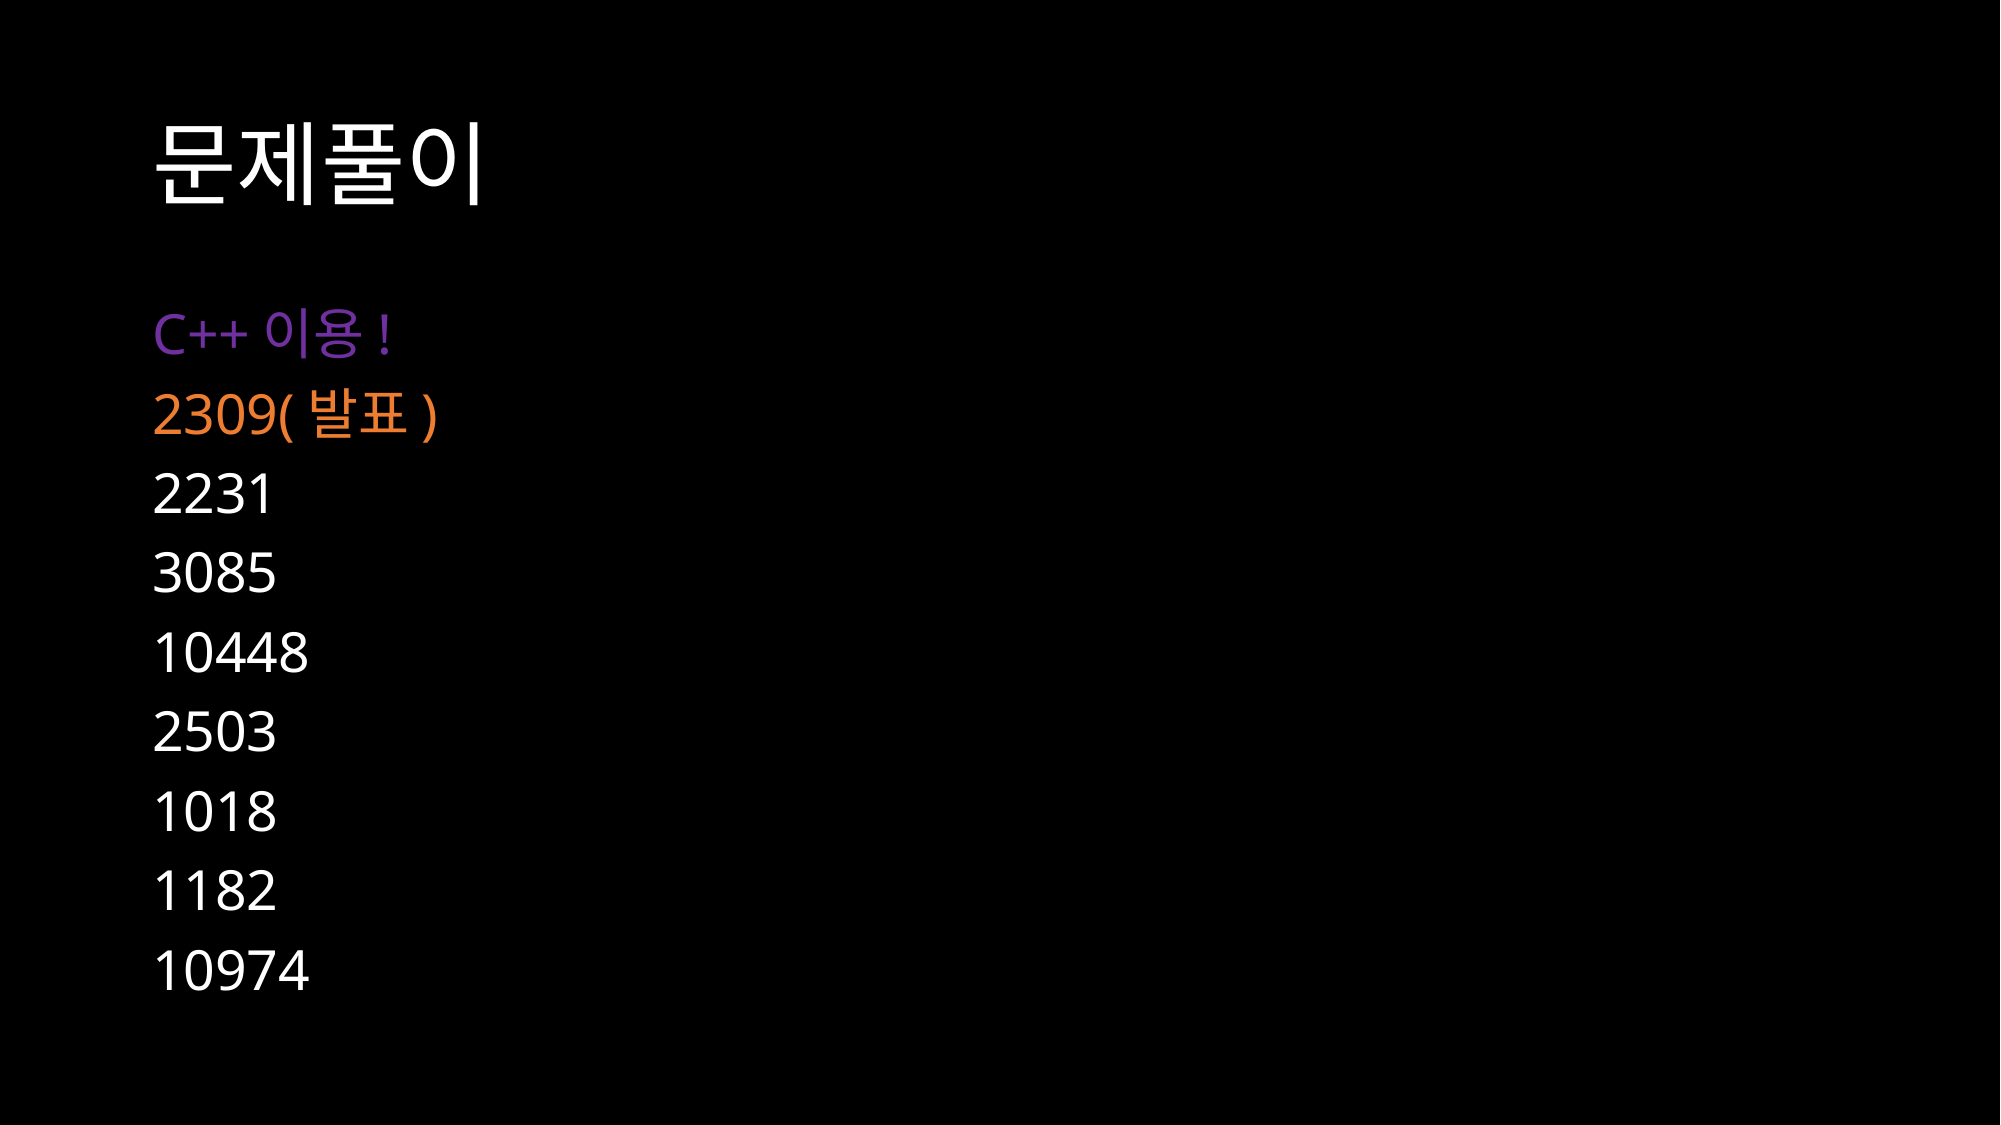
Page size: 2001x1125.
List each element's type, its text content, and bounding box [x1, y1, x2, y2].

title 문제풀이 [137, 59, 1863, 278]
list C++이용! 2309(발표) 2231 3085 10448 2503 1018 1182 10974 [137, 299, 1863, 1014]
